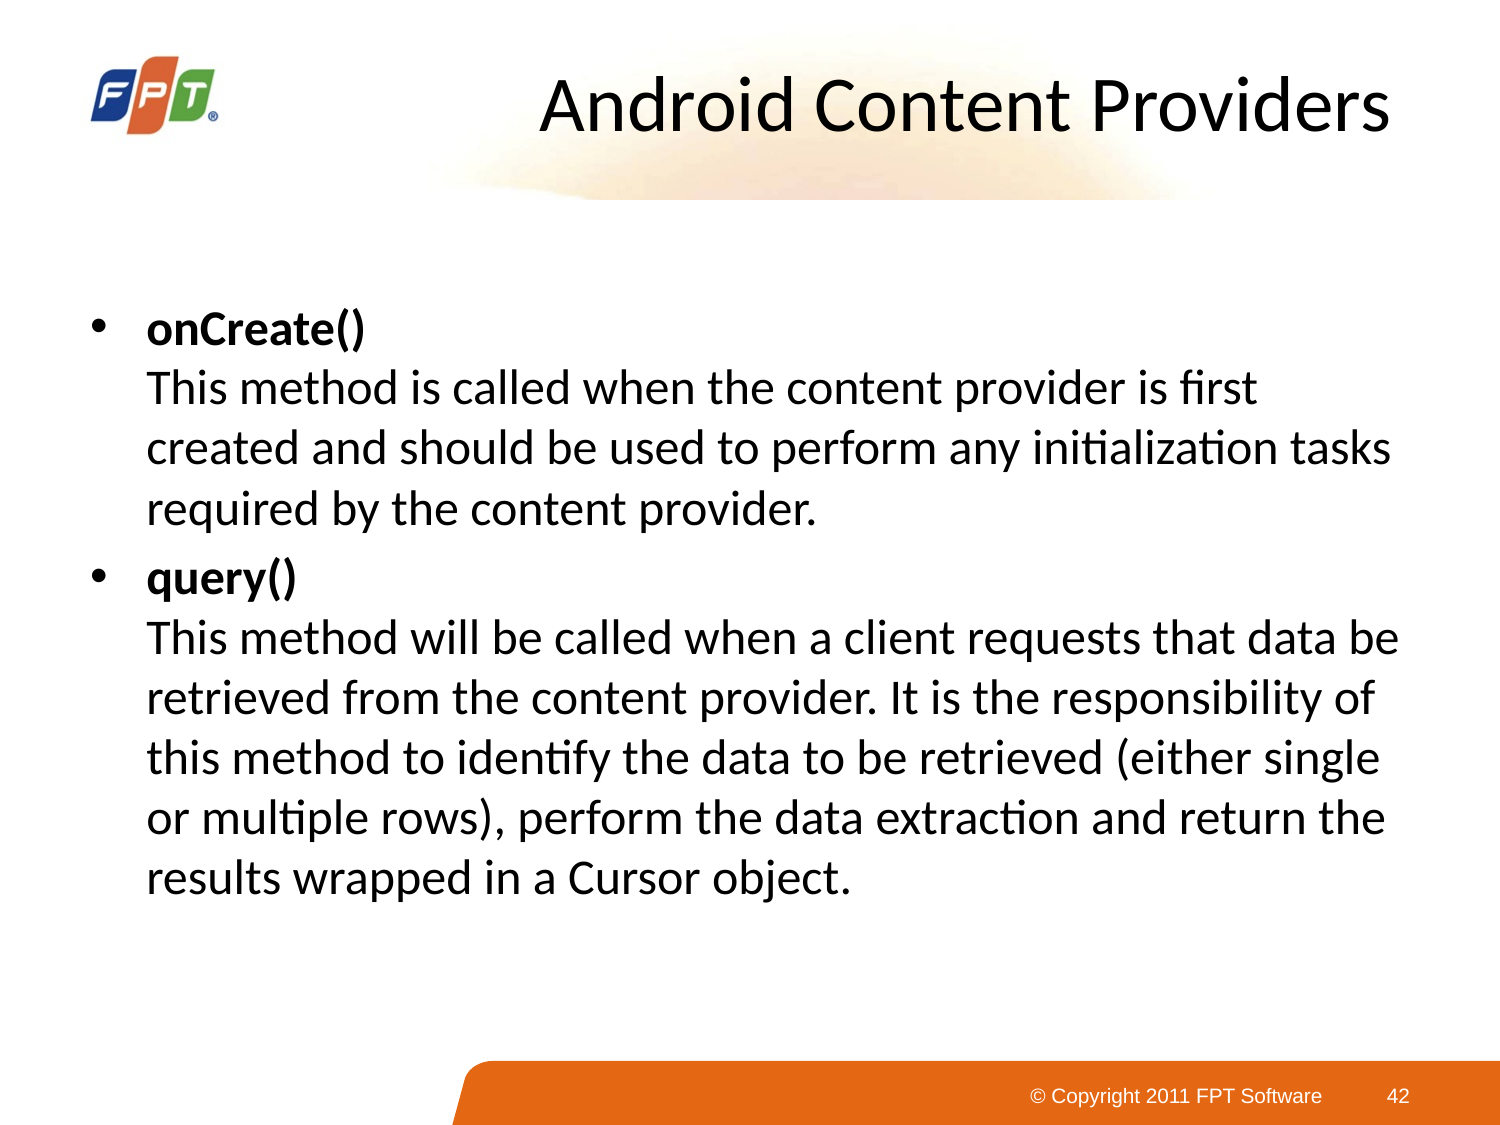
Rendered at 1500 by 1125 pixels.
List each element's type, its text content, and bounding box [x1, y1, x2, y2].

picture [0, 0, 1500, 200]
picture [0, 1050, 1500, 1125]
title Android Content Providers [74, 44, 1426, 233]
list onCreate() This method is called when the content provider is first created and should be used to perform any initialization tasks required by the content provider. query() This method will be called when a client requests that data be retrieved from the content provider. It is the responsibility of this method to identify the data to be retrieved (either single or multiple rows), perform the data extraction and return the results wrapped in a Cursor object. [74, 287, 1426, 1006]
